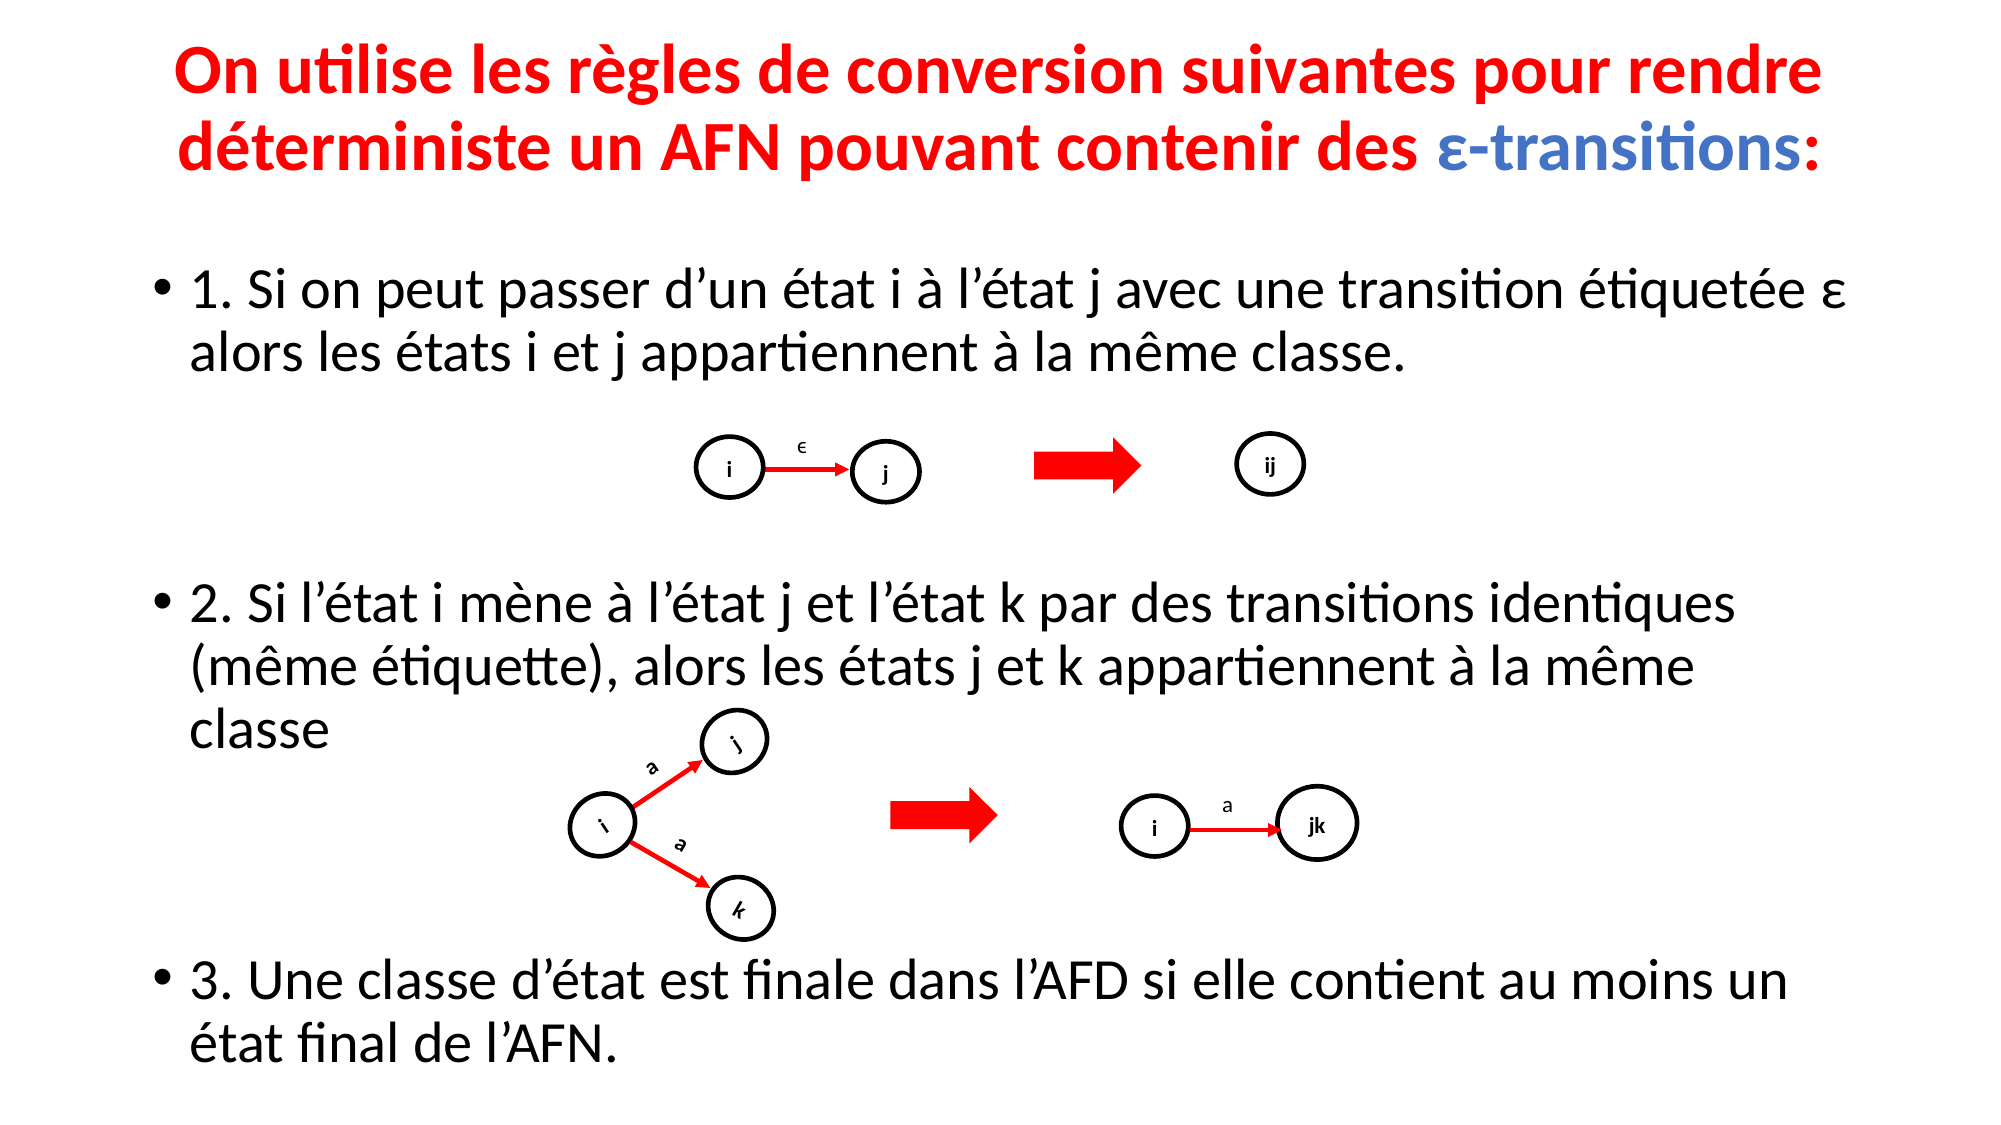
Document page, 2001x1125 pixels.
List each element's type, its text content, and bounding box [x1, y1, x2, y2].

title On utilise les règles de conversion suivantes pour rendre déterministe un AFN pouvant contenir des ε-transitions: [137, 0, 1863, 218]
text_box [695, 420, 1304, 503]
list 1. Si on peut passer d’un état i à l’état j avec une transition étiquetée ε alors les états i et j appartiennent à la même classe. 2. Si l’état i mène à l’état j et l’état k par des transitions identiques (même étiquette), alors les états j et k appartiennent à la même classe 3. Une classe d’état est finale dans l’AFD si elle contient au moins un état final de l’AFN. [137, 250, 1863, 1087]
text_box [544, 737, 1358, 910]
